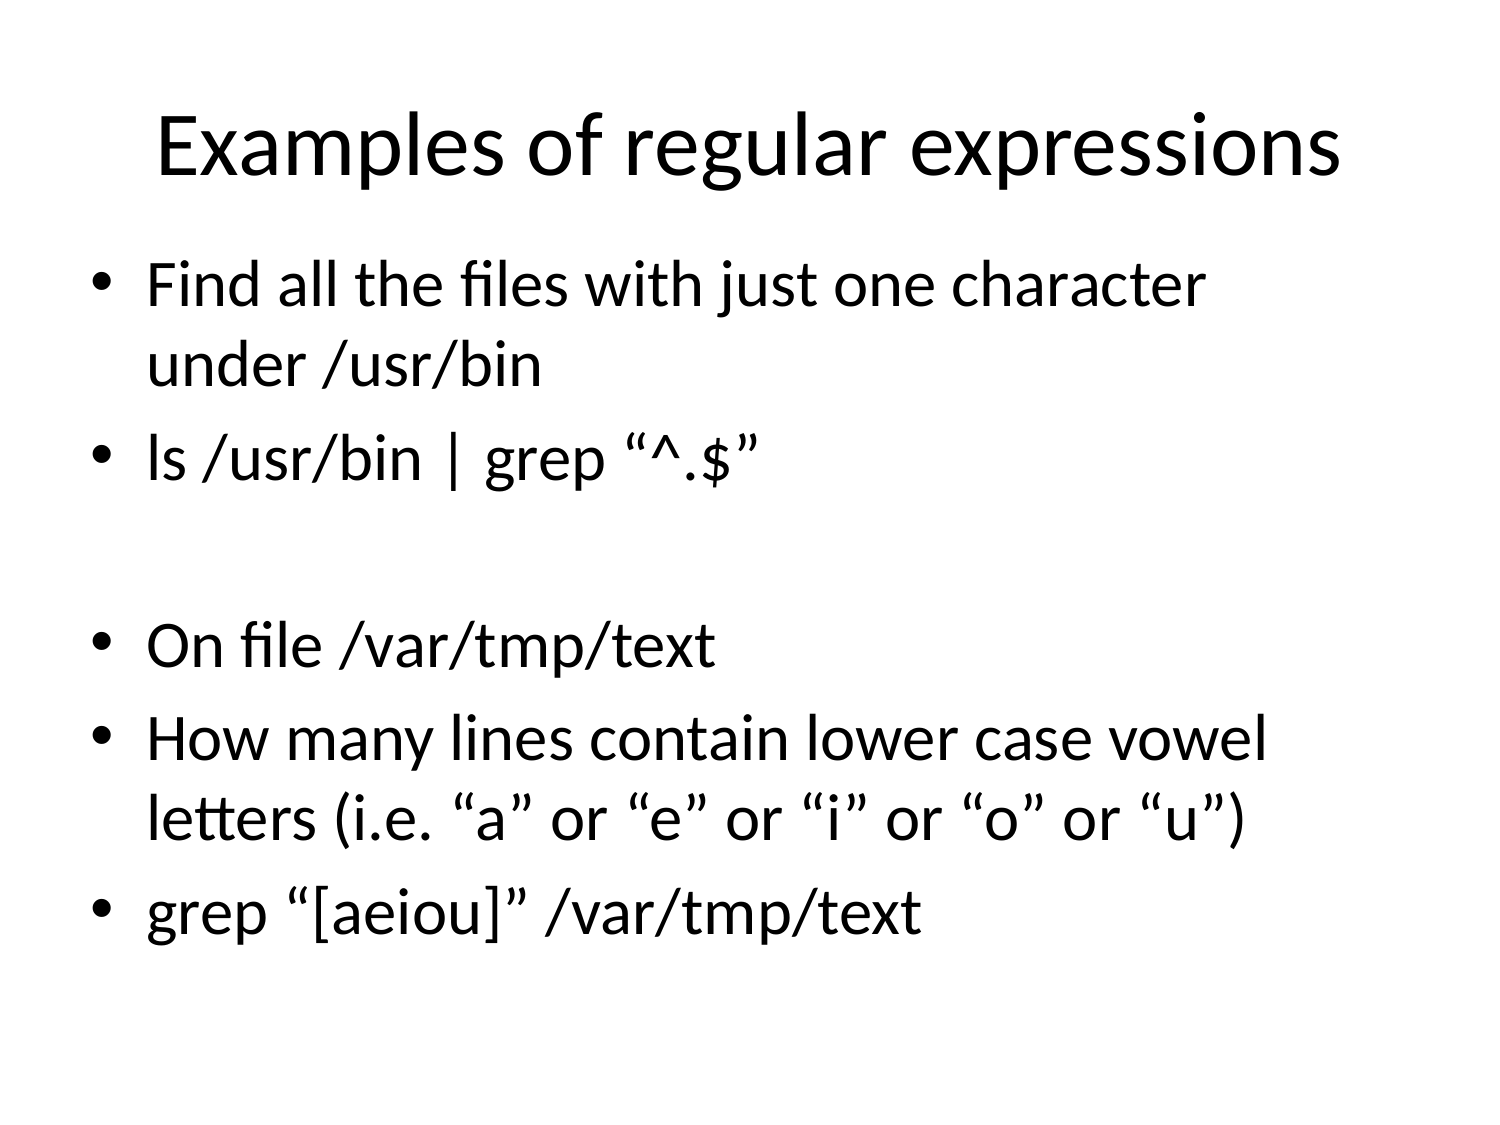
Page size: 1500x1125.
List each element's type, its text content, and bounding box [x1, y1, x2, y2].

list Find all the files with just one character under /usr/bin ls /usr/bin | grep “^.$” On file /var/tmp/text How many lines contain lower case vowel letters (i.e. “a” or “e” or “i” or “o” or “u”) grep “[aeiou]” /var/tmp/text [75, 232, 1425, 1058]
title Examples of regular expressions [75, 45, 1425, 232]
